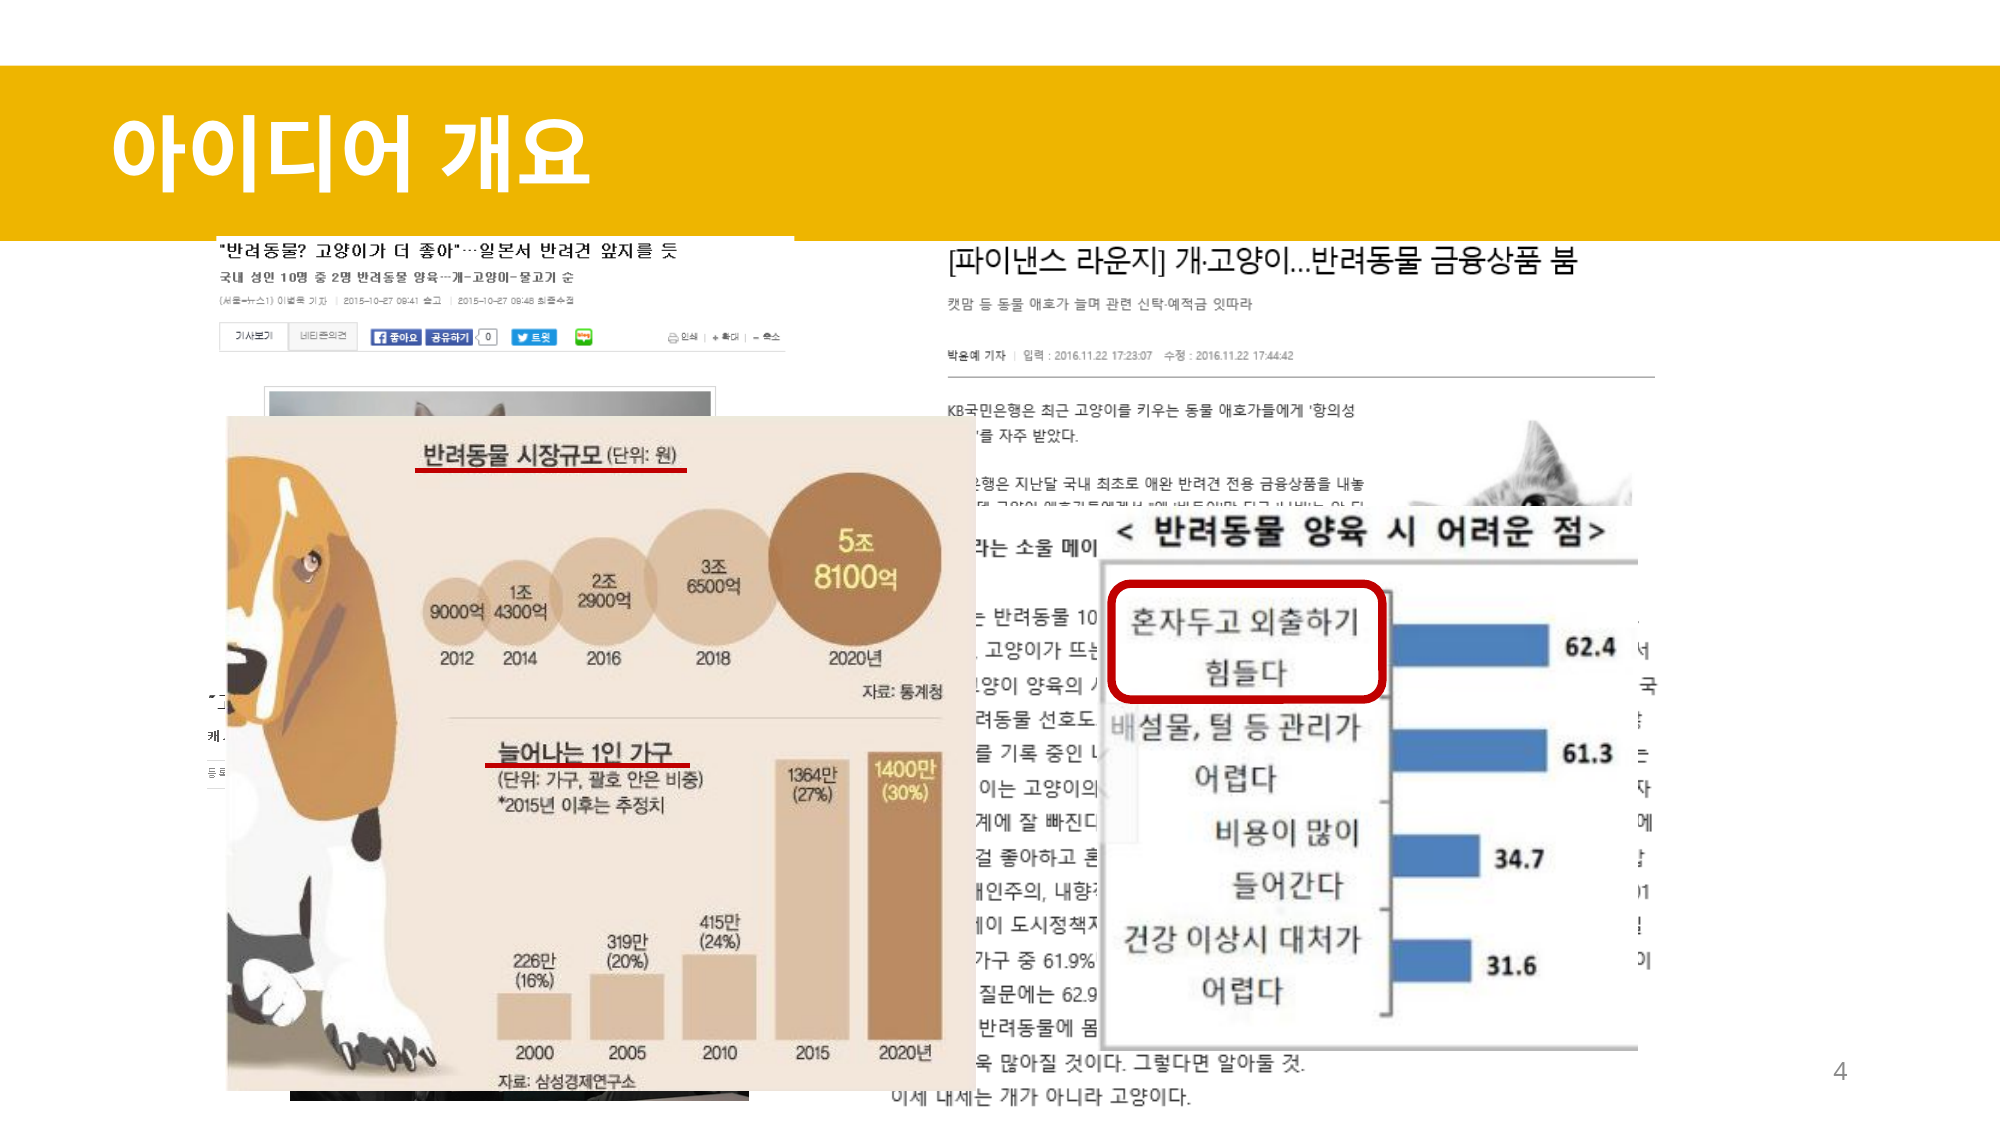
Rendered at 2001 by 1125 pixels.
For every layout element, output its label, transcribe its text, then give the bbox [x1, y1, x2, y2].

picture [180, 236, 848, 1125]
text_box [1097, 506, 1638, 1051]
text_box [0, 65, 2000, 242]
slide_number 4 [1692, 1042, 1863, 1103]
text_box 아이디어 개요 [52, 95, 2000, 210]
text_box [862, 506, 1692, 1125]
picture [929, 242, 1655, 506]
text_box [225, 416, 976, 1091]
